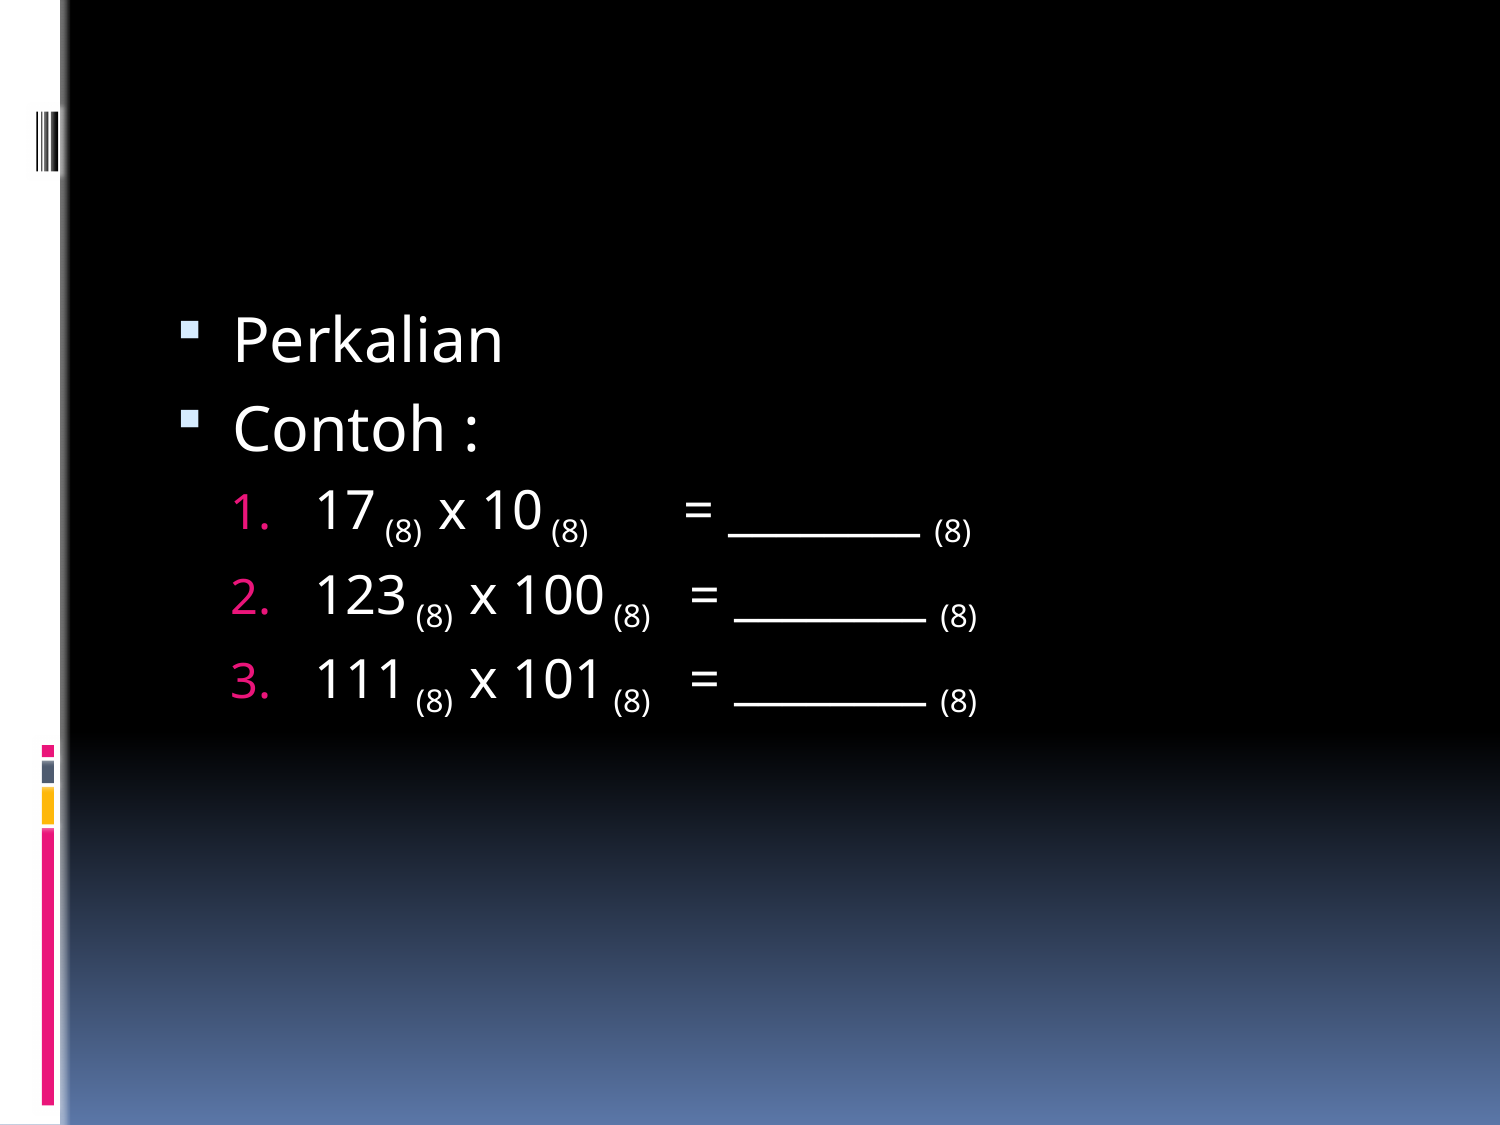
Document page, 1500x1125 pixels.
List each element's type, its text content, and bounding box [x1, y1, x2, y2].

list Perkalian Contoh : 17 (8) x 10 (8) = ________ (8) 123 (8) x 100 (8) = ________ (8) 111 (8) x 101 (8) = ________ (8) [150, 292, 1425, 1043]
